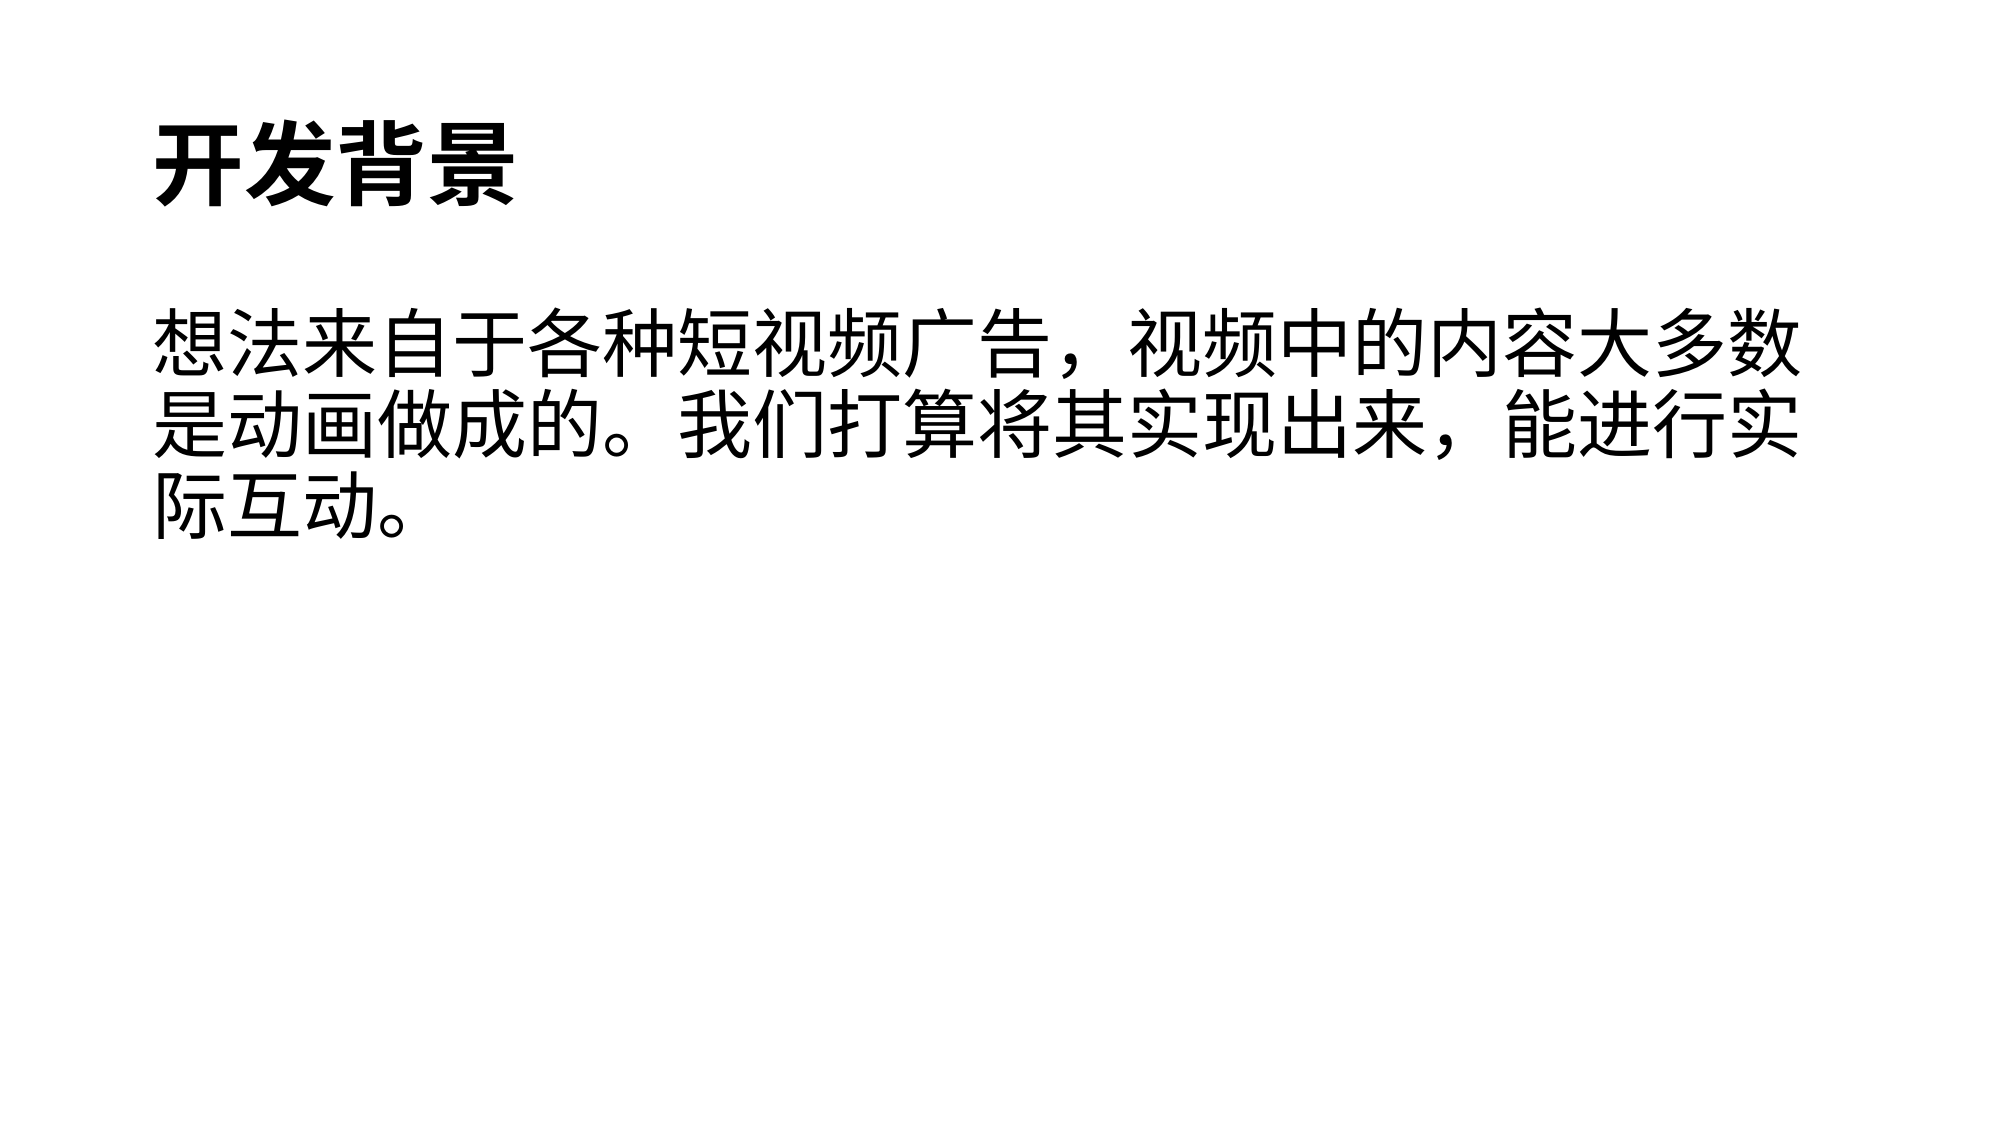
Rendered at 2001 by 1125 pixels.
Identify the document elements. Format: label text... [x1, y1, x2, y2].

title 开发背景 [137, 59, 1863, 278]
list 想法来自于各种短视频广告，视频中的内容大多数是动画做成的。我们打算将其实现出来，能进行实际互动。 [137, 299, 1863, 1014]
